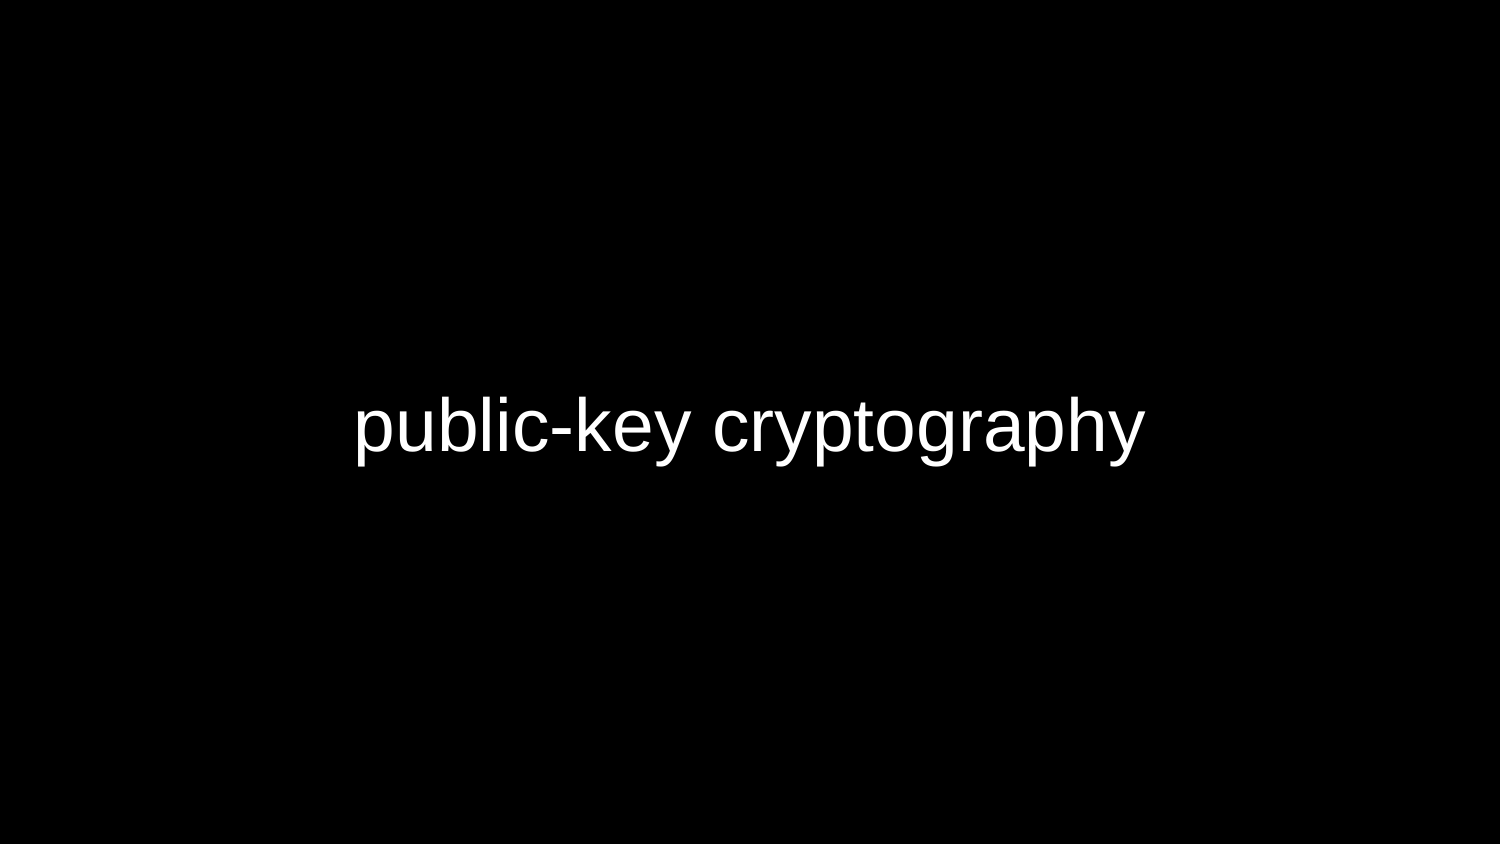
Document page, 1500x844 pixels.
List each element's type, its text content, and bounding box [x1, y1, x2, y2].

title public-key cryptography [51, 352, 1449, 491]
